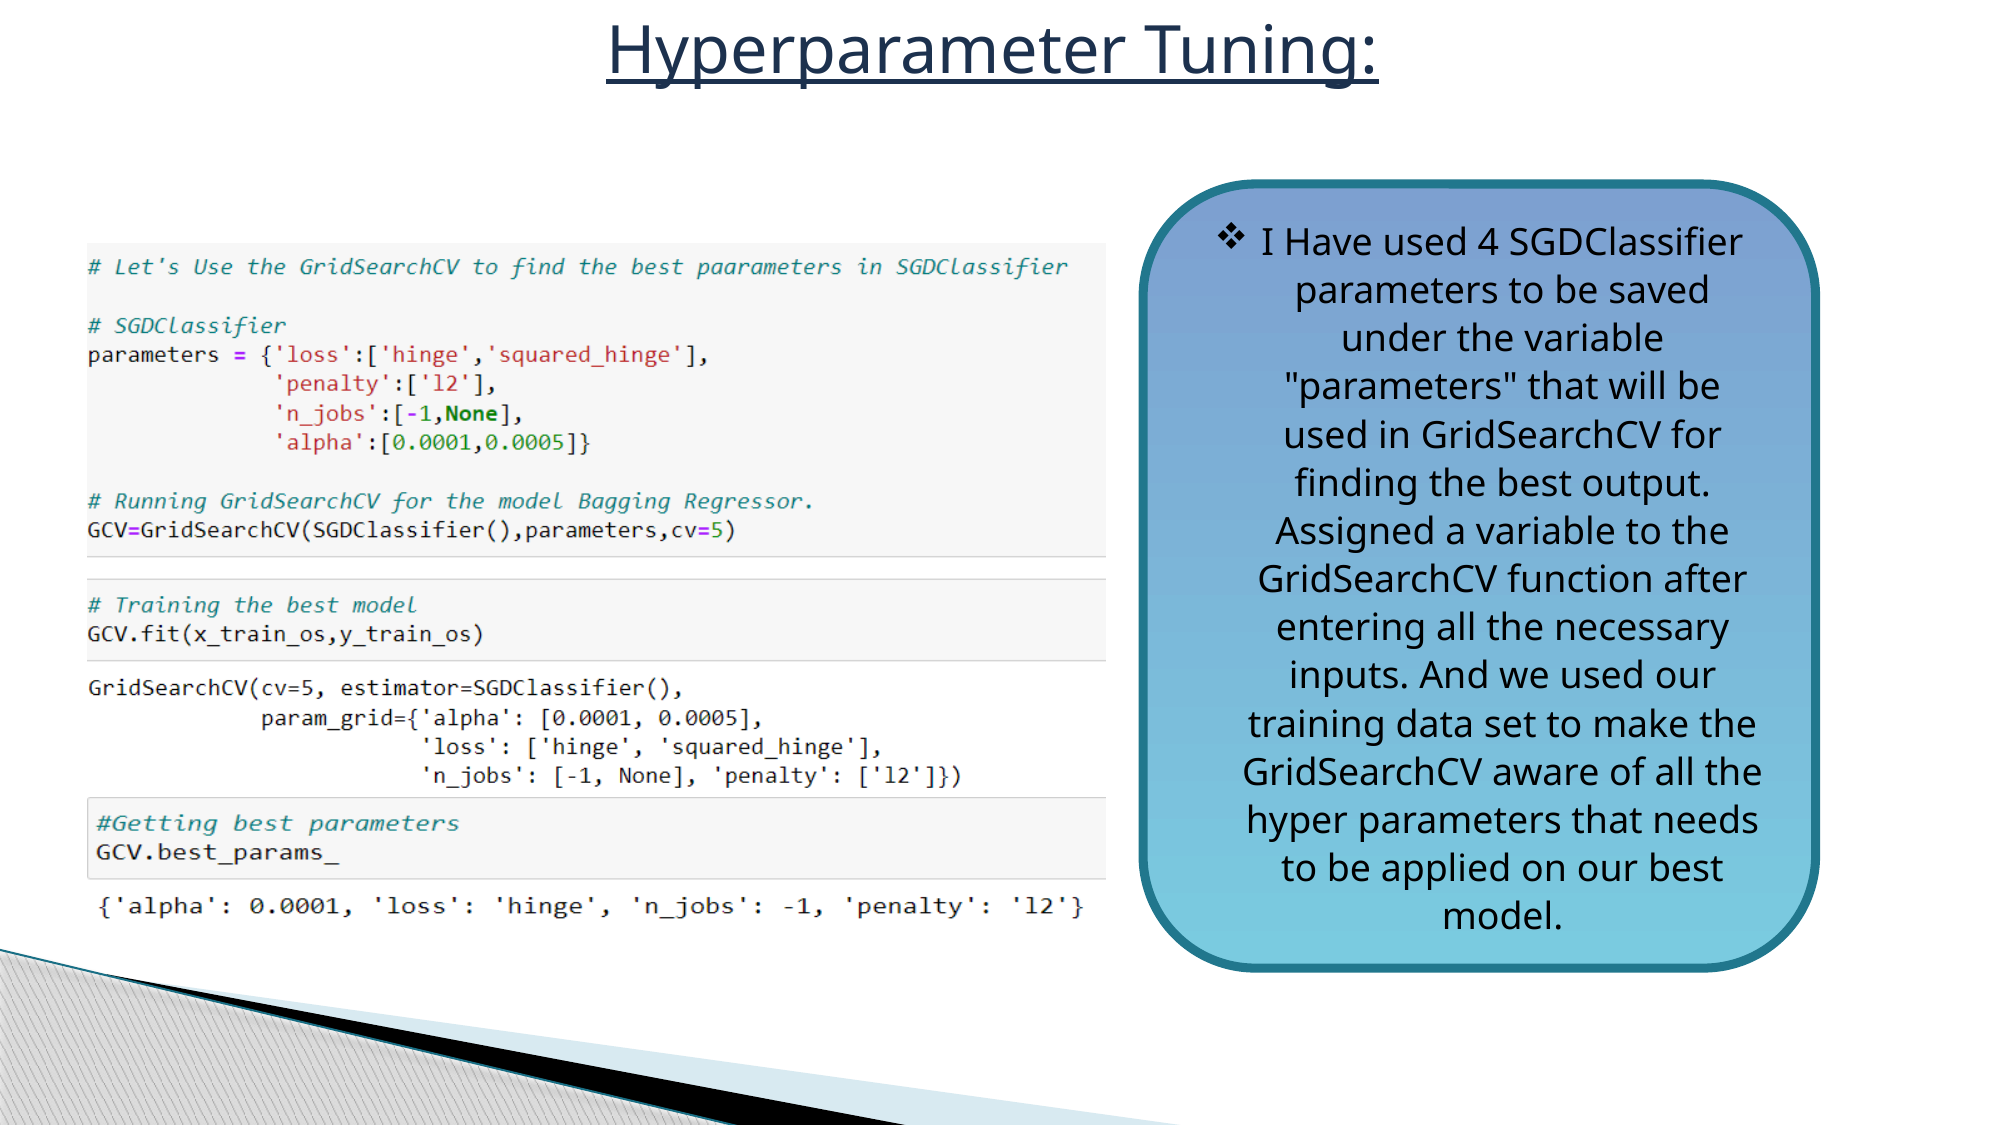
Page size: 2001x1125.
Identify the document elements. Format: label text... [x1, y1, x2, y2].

text_box I Have used 4 SGDClassifier parameters to be saved under the variable "parameters" that will be used in GridSearchCV for finding the best output. Assigned a variable to the GridSearchCV function after entering all the necessary inputs. And we used our training data set to make the GridSearchCV aware of all the hyper parameters that needs to be applied on our best model. [1138, 179, 1821, 973]
picture [87, 243, 1106, 942]
text_box Hyperparameter Tuning: [87, 0, 1898, 95]
